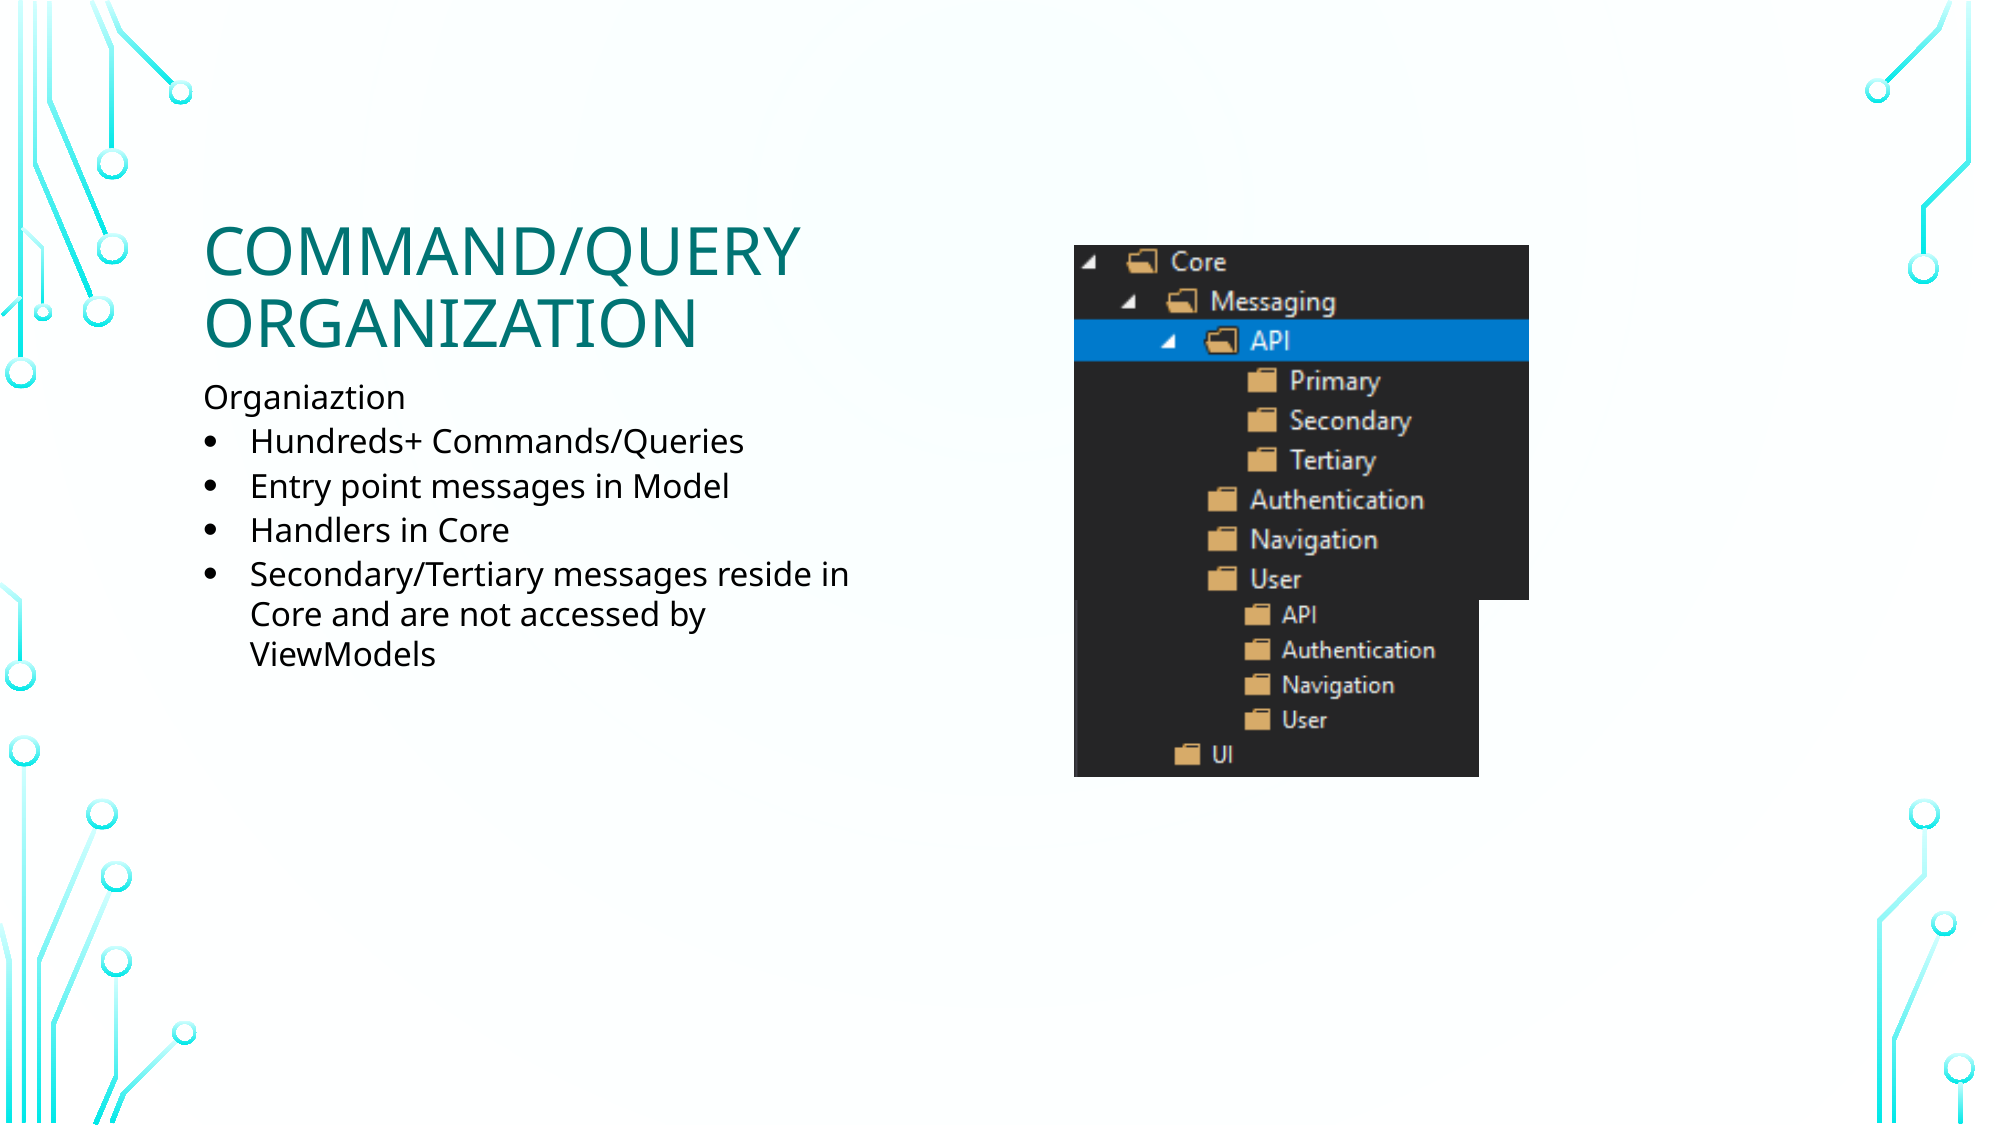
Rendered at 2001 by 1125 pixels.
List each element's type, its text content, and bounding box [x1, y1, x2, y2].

picture [1074, 244, 1529, 778]
title Command/Query Organization [188, 99, 1075, 369]
list Organiaztion Hundreds+ Commands/Queries Entry point messages in Model Handlers in Core Secondary/Tertiary messages reside in Core and are not accessed by ViewModels [188, 369, 872, 950]
